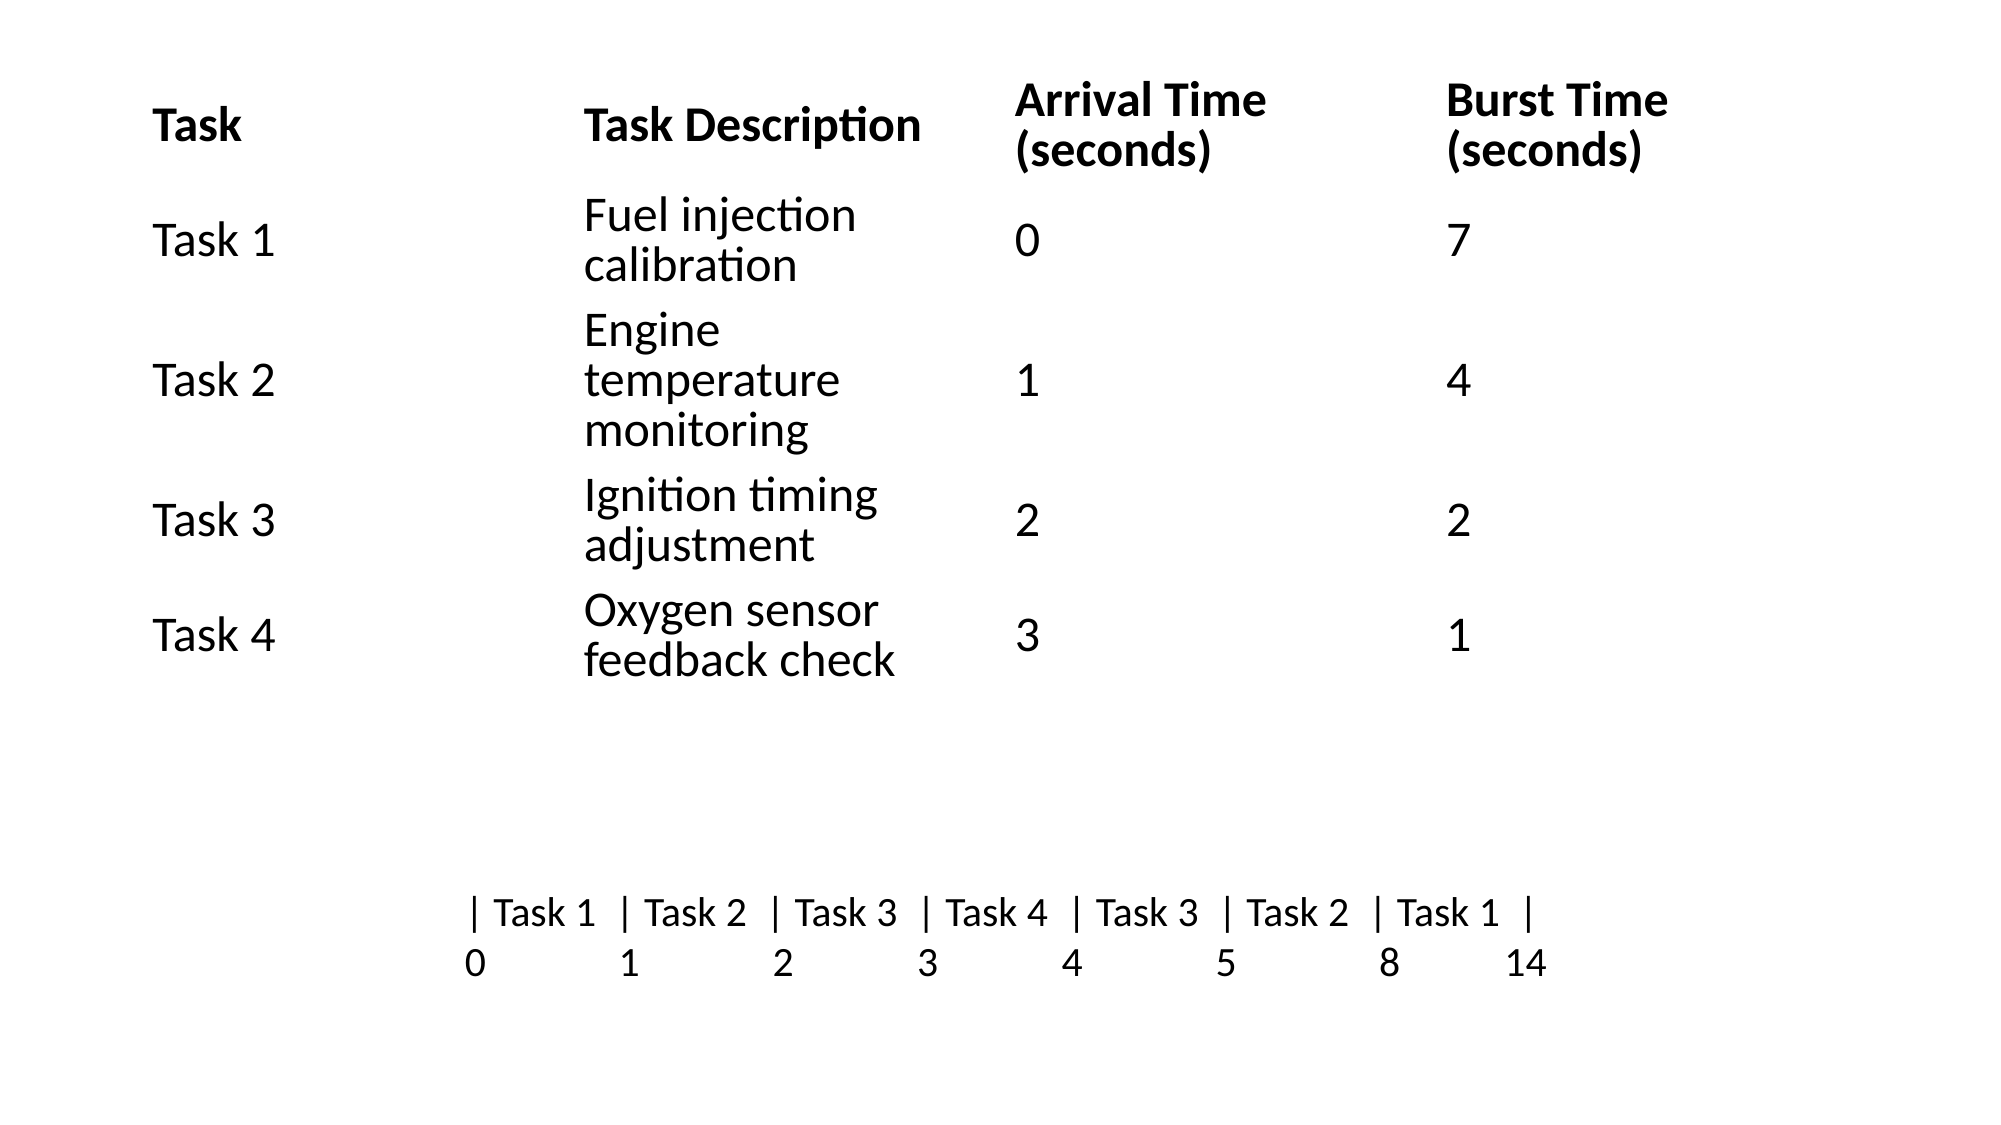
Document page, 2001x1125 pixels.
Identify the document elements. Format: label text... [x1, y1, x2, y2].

table_header Arrival Time (seconds) [1000, 71, 1431, 186]
text_box | Task 1 | Task 2 | Task 3 | Task 4 | Task 3 | Task 2 | Task 1 | 0 1 2 3 4 5 8 14 [449, 877, 1699, 993]
table_header Task Description [569, 71, 1000, 186]
table_cell 4 [1431, 301, 1862, 466]
table_cell 0 [1000, 186, 1431, 301]
table_cell 1 [1431, 581, 1862, 697]
table_cell Fuel injection calibration [569, 186, 1000, 301]
table_cell 3 [1000, 581, 1431, 697]
table_cell Task 4 [137, 581, 569, 697]
table_header Burst Time (seconds) [1431, 71, 1862, 186]
table_cell Engine temperature monitoring [569, 301, 1000, 466]
table_cell 7 [1431, 186, 1862, 301]
table_cell Oxygen sensor feedback check [569, 581, 1000, 697]
table_cell 2 [1000, 466, 1431, 581]
table_header Task [137, 71, 569, 186]
table_cell Ignition timing adjustment [569, 466, 1000, 581]
table_cell 1 [1000, 301, 1431, 466]
table_cell Task 3 [137, 466, 569, 581]
table_cell 2 [1431, 466, 1862, 581]
table_cell Task 2 [137, 301, 569, 466]
table_cell Task 1 [137, 186, 569, 301]
